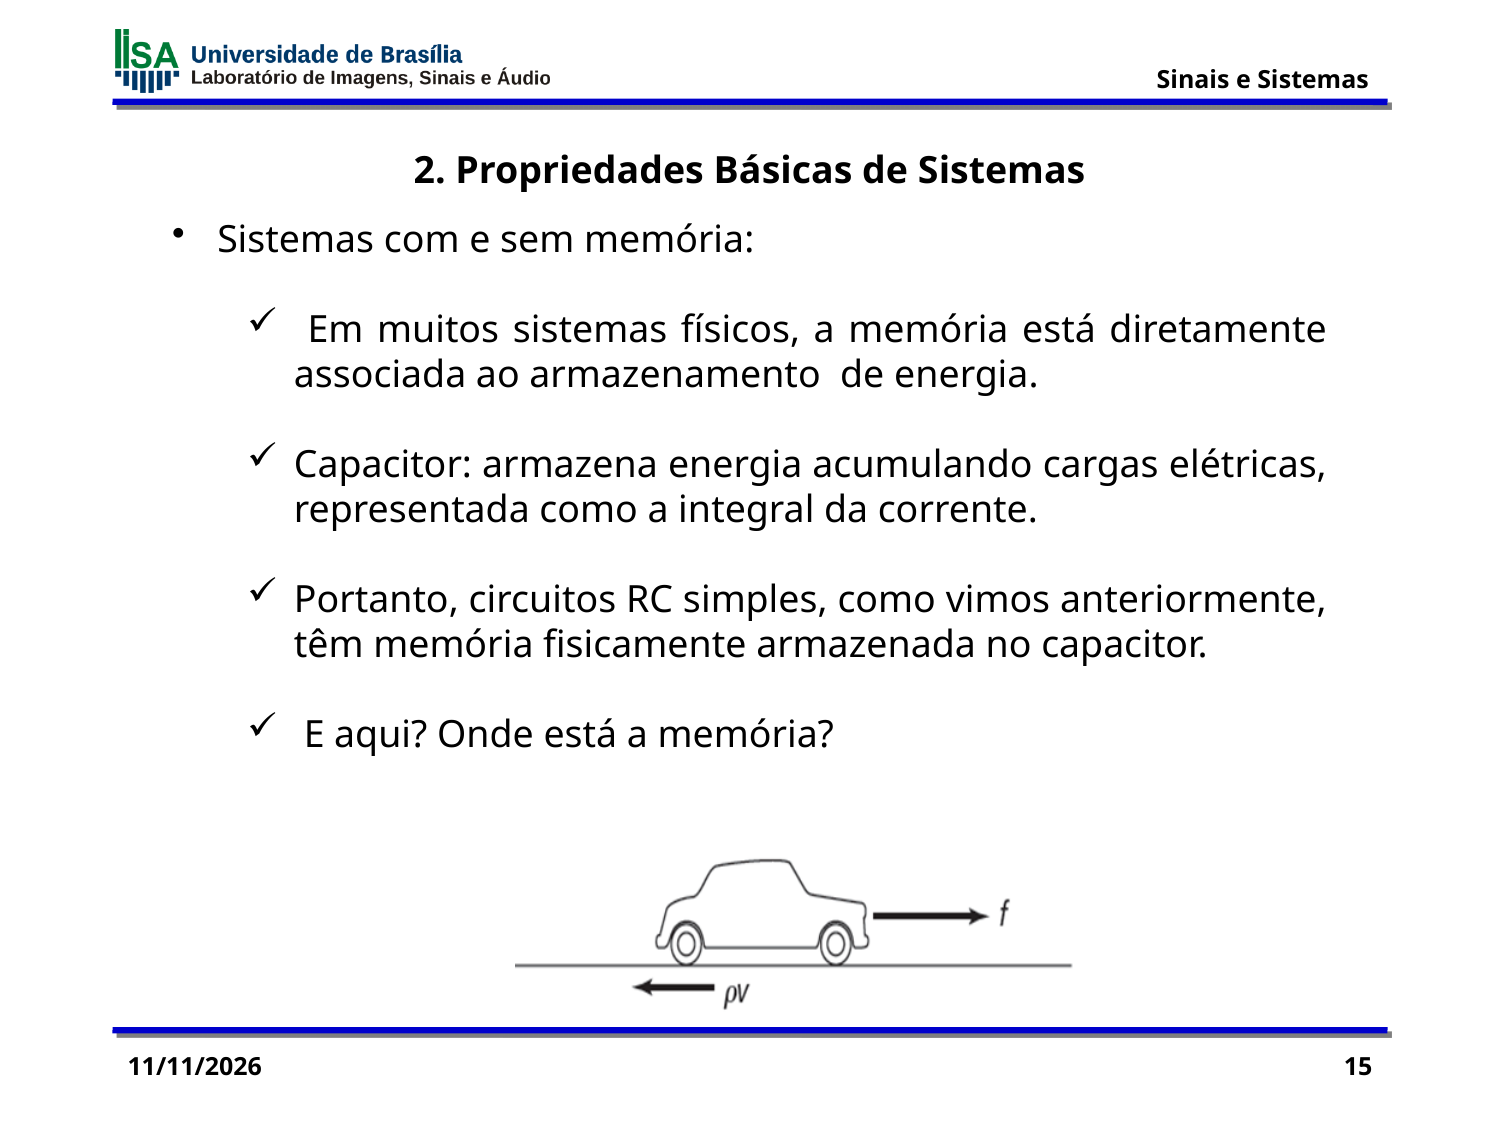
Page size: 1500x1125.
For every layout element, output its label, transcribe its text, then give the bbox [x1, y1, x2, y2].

text_box 2. Propriedades Básicas de Sistemas [112, 138, 1388, 198]
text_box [515, 803, 1081, 1021]
picture [115, 29, 550, 93]
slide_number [112, 1042, 426, 1118]
text_box Sistemas com e sem memória: Em muitos sistemas físicos, a memória está diretamente associada ao armazenamento de energia. Capacitor: armazena energia acumulando cargas elétricas, representada como a integral da corrente. Portanto, circuitos RC simples, como vimos anteriormente, têm memória fisicamente armazenada no capacitor. E aqui? Onde está a memória? [157, 207, 1343, 808]
slide_number 15 [1074, 1042, 1388, 1118]
